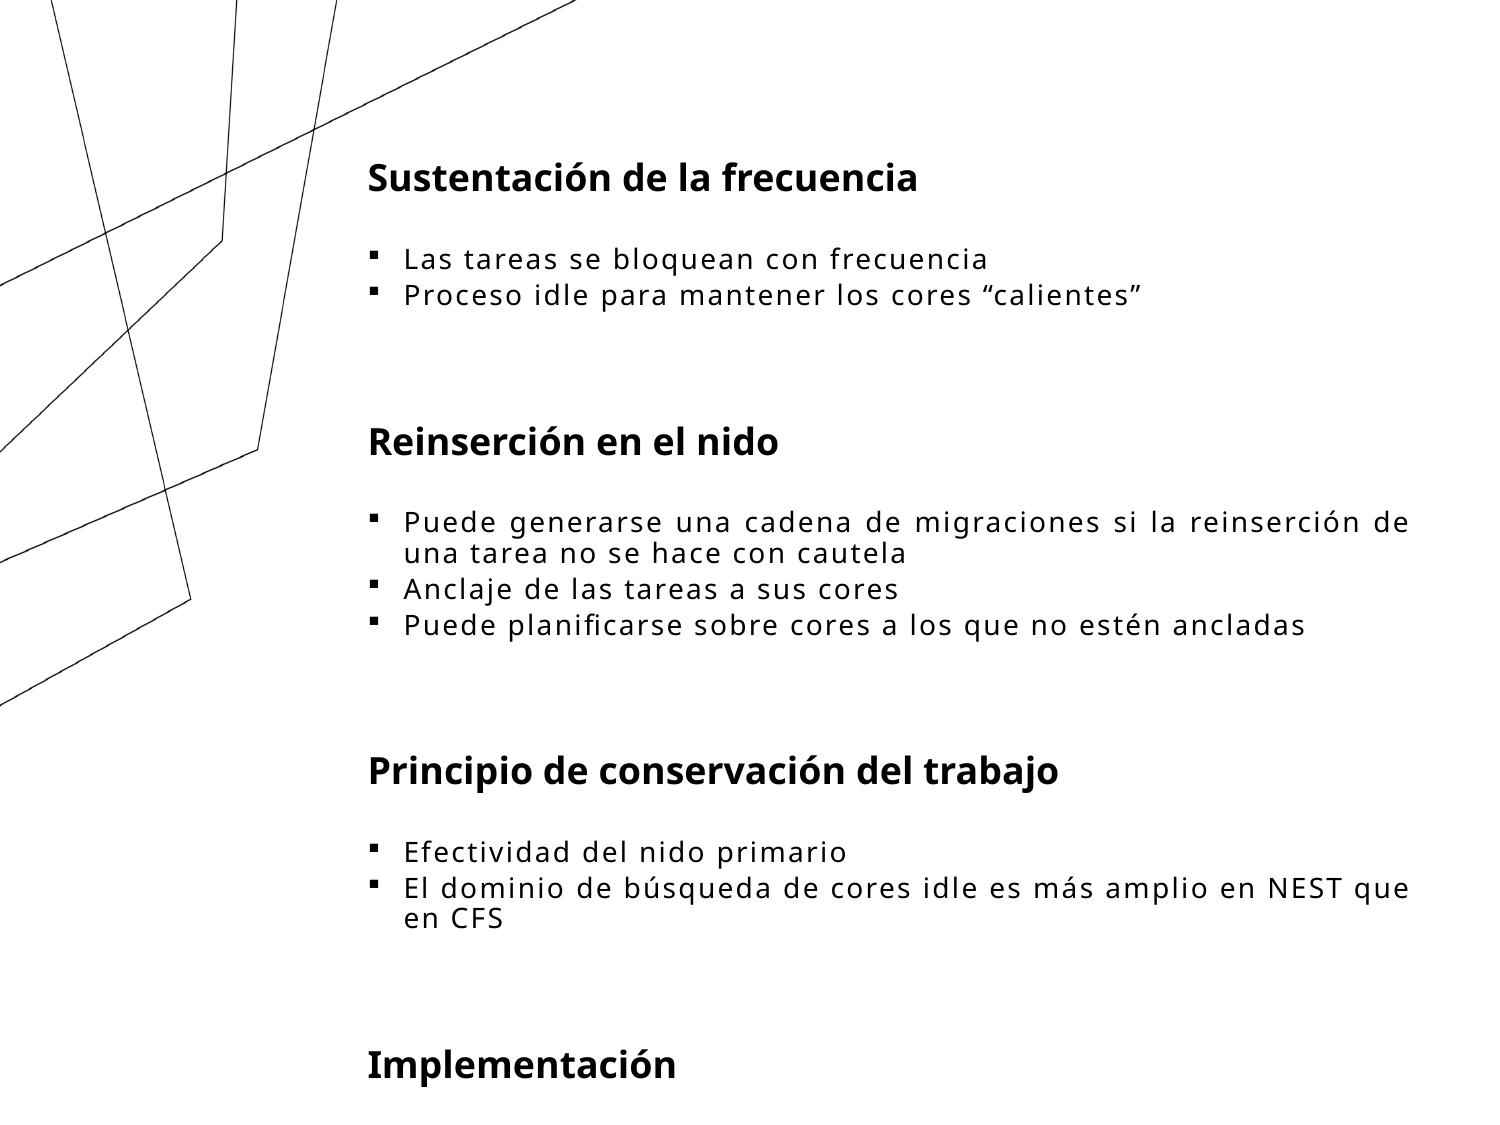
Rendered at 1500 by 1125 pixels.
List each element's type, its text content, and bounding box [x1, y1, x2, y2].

list Sustentación de la frecuencia Las tareas se bloquean con frecuencia Proceso idle para mantener los cores “calientes” Reinserción en el nido Puede generarse una cadena de migraciones si la reinserción de una tarea no se hace con cautela Anclaje de las tareas a sus cores Puede planificarse sobre cores a los que no estén ancladas Principio de conservación del trabajo Efectividad del nido primario El dominio de búsqueda de cores idle es más amplio en NEST que en CFS Implementación [356, 153, 1426, 1093]
picture [0, 0, 602, 720]
